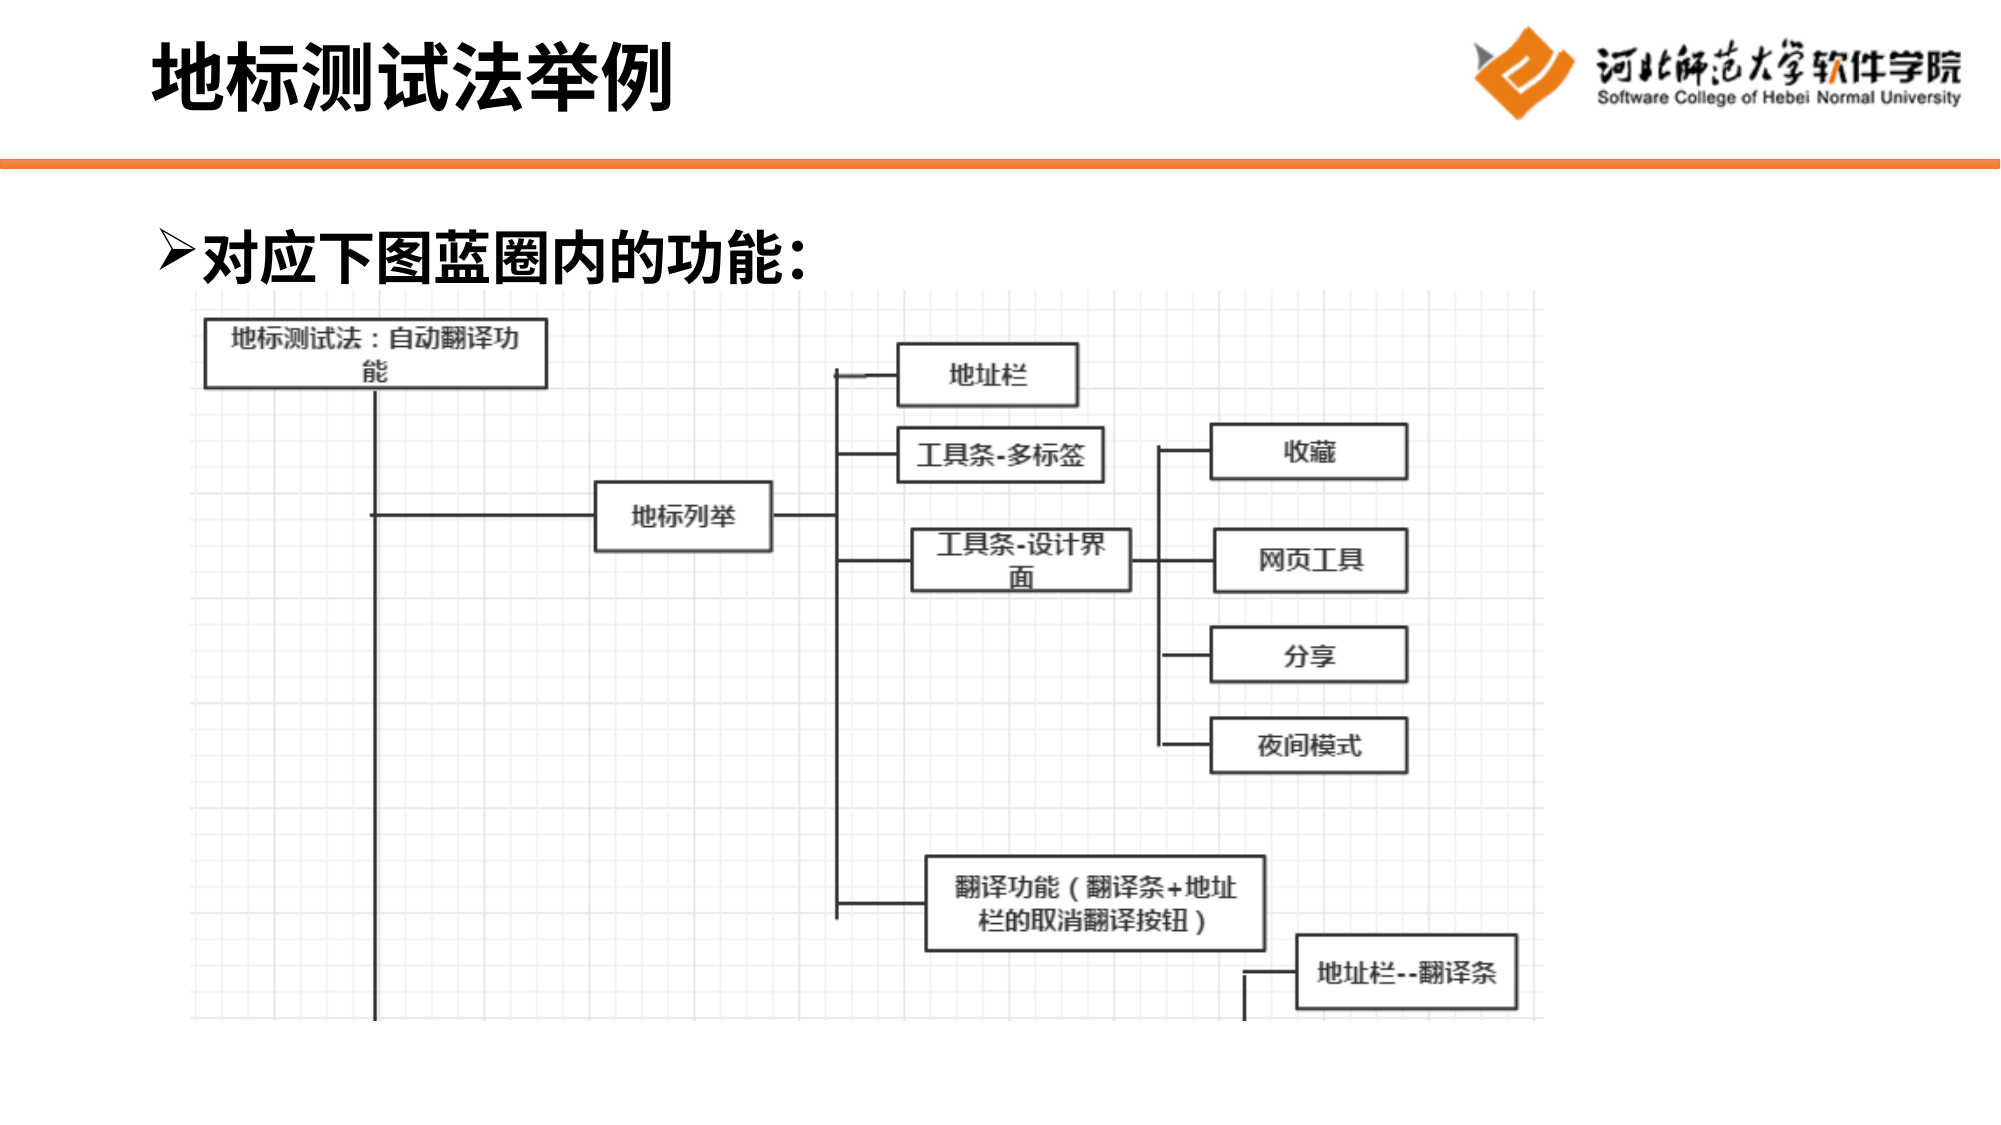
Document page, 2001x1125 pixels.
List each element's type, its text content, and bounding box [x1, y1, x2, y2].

picture [1861, 18, 1988, 126]
title 地标测试法举例 [135, 8, 1861, 155]
list 对应下图蓝圈内的功能： [139, 178, 1865, 988]
picture [190, 290, 1544, 1021]
